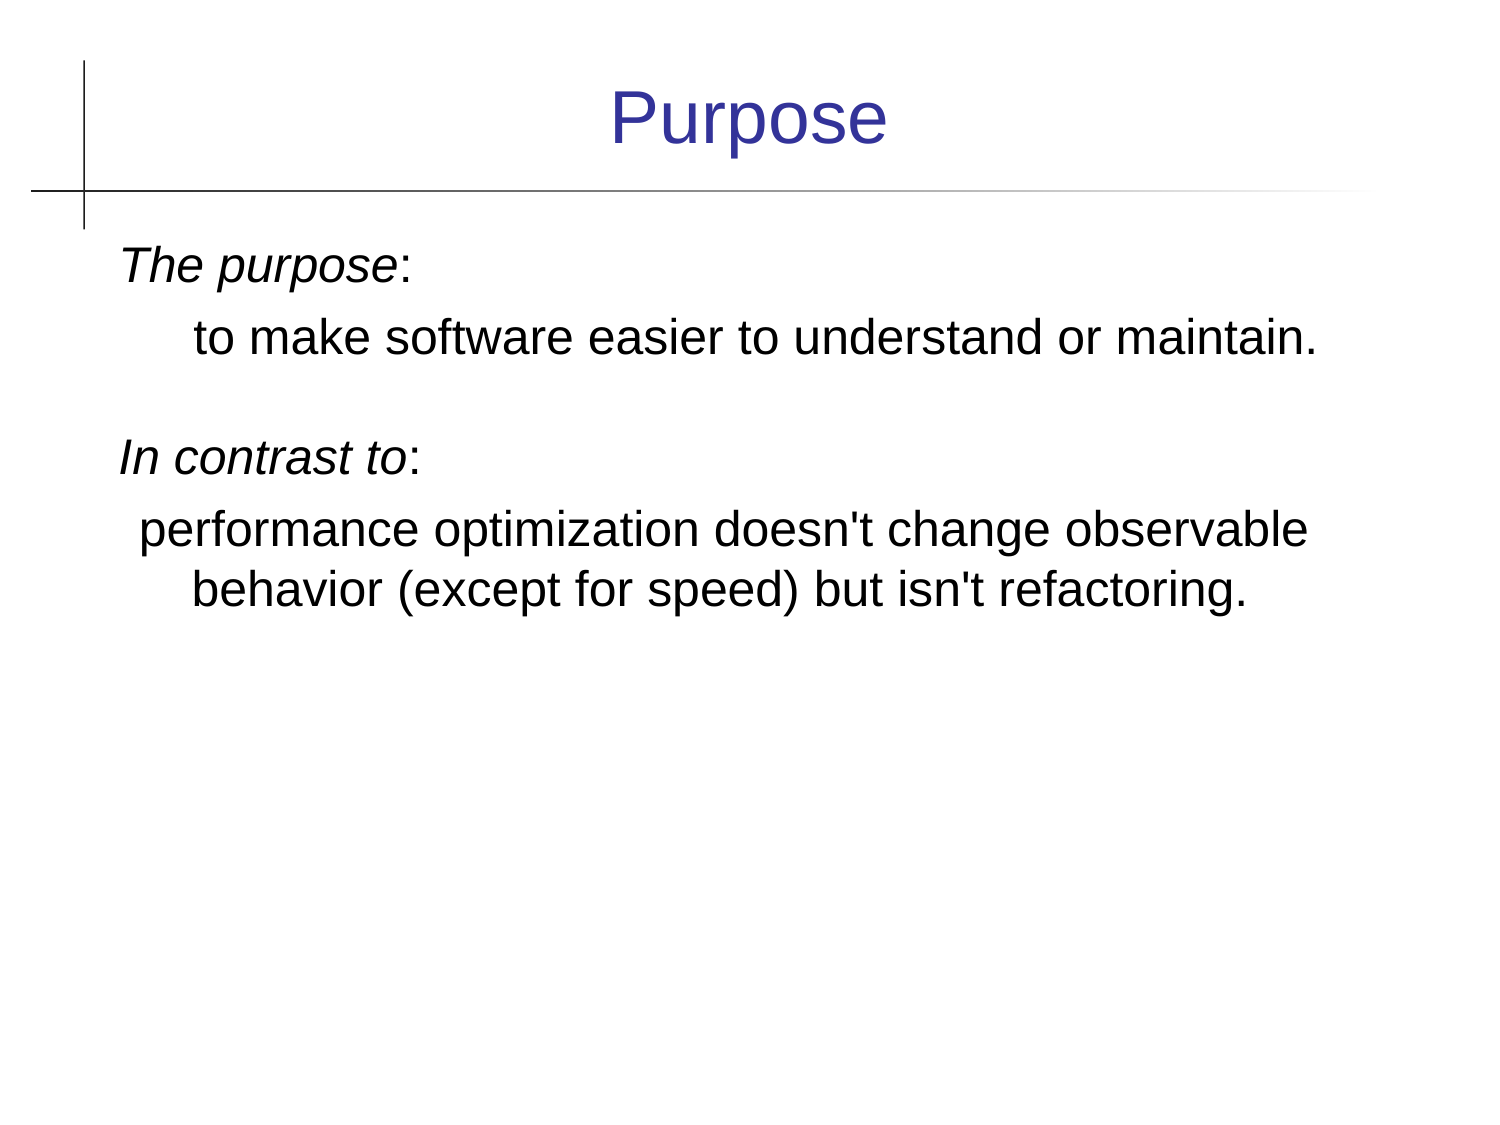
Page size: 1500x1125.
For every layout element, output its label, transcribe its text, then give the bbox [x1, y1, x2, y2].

text_box Purpose [100, 42, 1400, 185]
text_box The purpose: to make software easier to understand or maintain. In contrast to: performance optimization doesn't change observable behavior (except for speed) but isn't refactoring. [100, 224, 1400, 1066]
